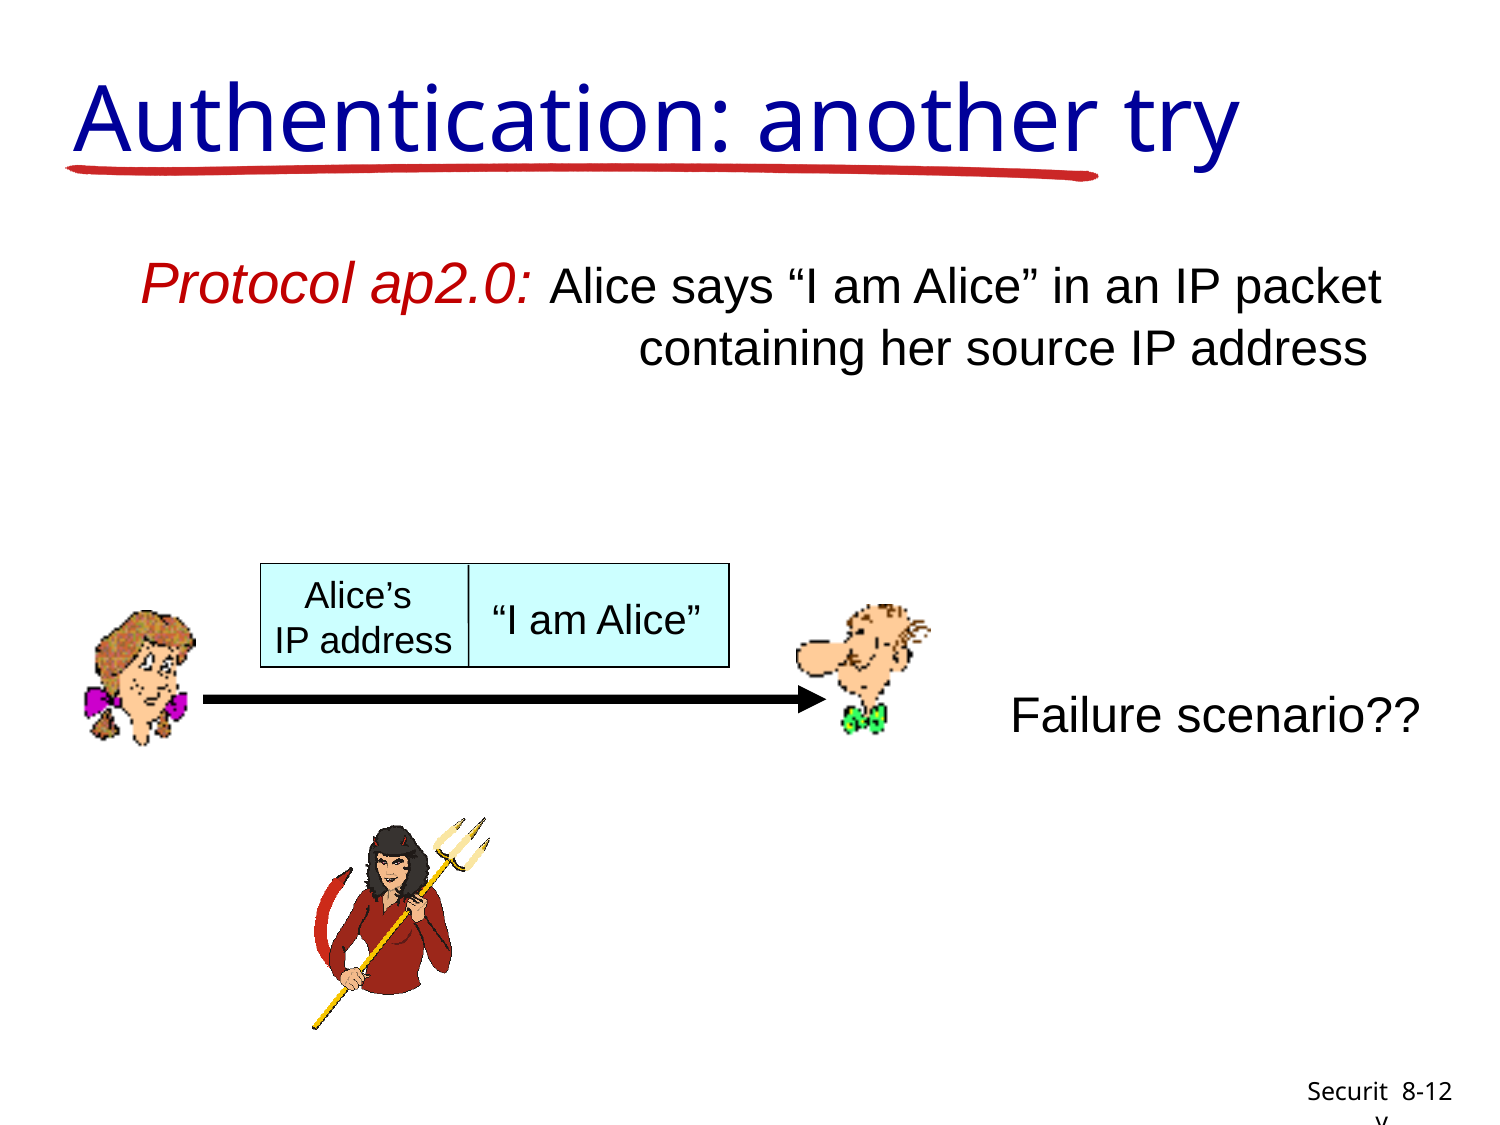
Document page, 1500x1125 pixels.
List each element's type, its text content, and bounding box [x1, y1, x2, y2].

text_box 8-12 [1387, 1068, 1500, 1113]
picture [60, 158, 1112, 187]
picture [80, 610, 196, 752]
text_box Protocol ap2.0: Alice says “I am Alice” in an IP packet containing her source IP address [125, 238, 1398, 383]
text_box Failure scenario?? [995, 674, 1436, 750]
picture [311, 817, 491, 1031]
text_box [258, 562, 730, 670]
title Authentication: another try [58, 21, 1334, 209]
picture [796, 604, 931, 741]
footer Security [1284, 1067, 1403, 1110]
